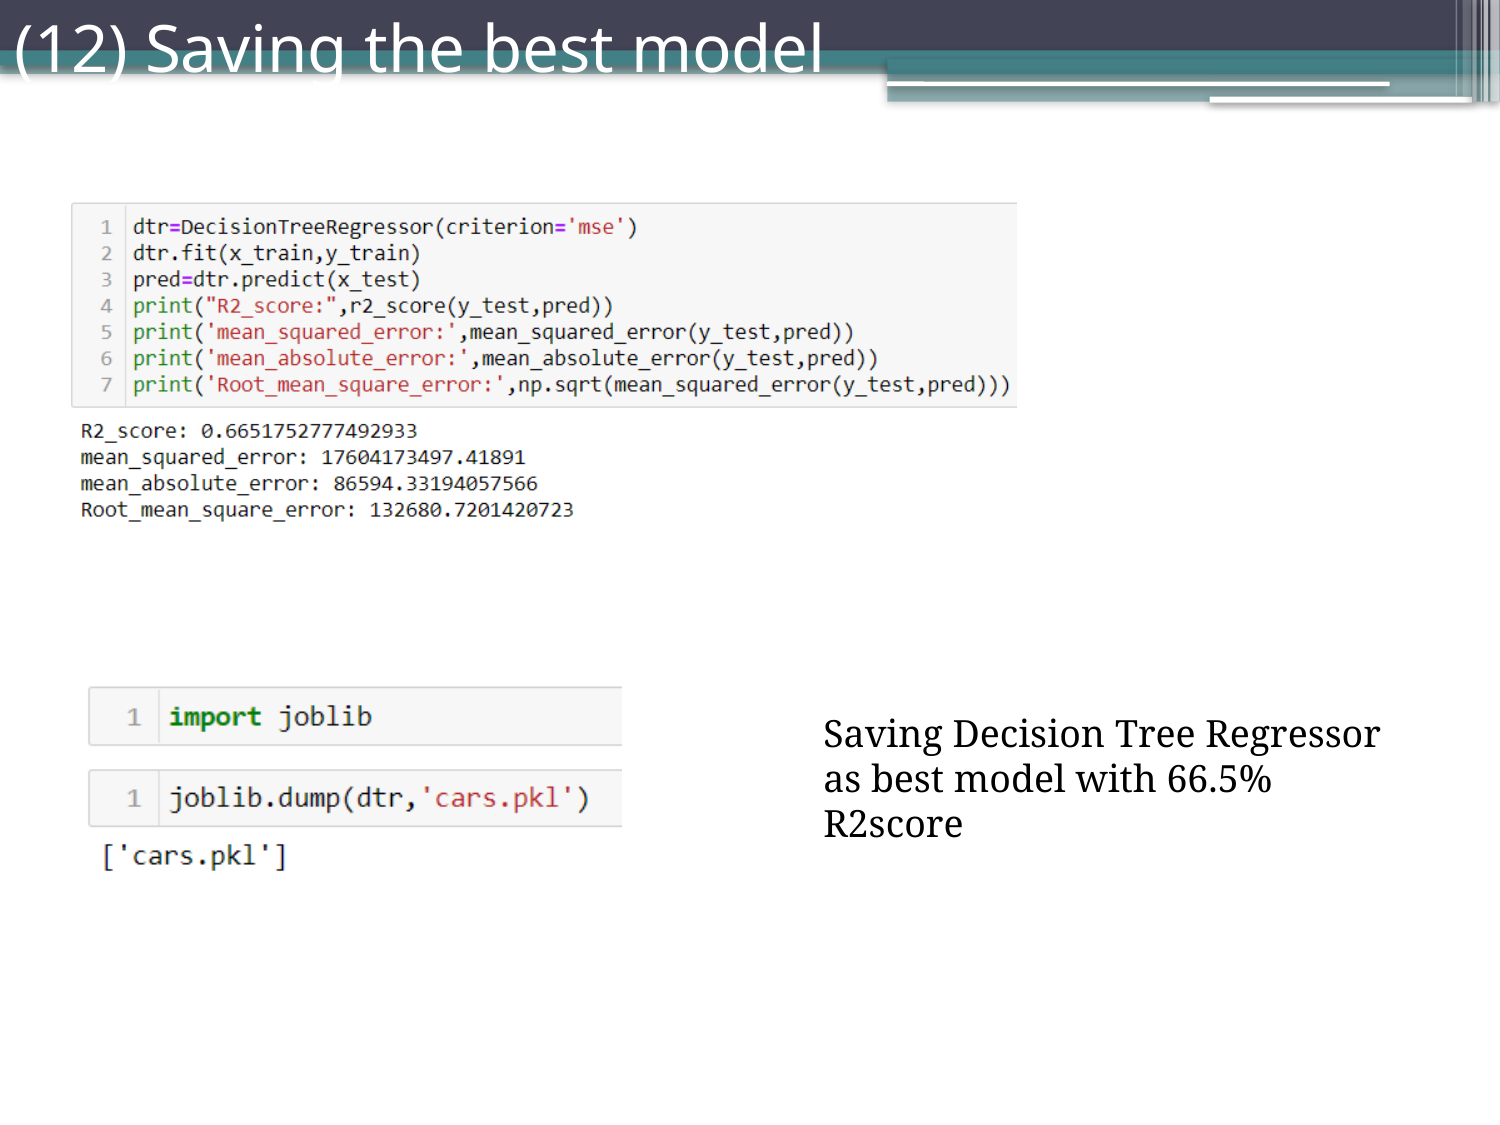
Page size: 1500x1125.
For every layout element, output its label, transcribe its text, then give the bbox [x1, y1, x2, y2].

title (12) Saving the best model [0, 0, 1350, 94]
text_box Saving Decision Tree Regressor as best model with 66.5% R2score [808, 703, 1418, 853]
picture [70, 198, 1017, 539]
picture [81, 679, 622, 921]
